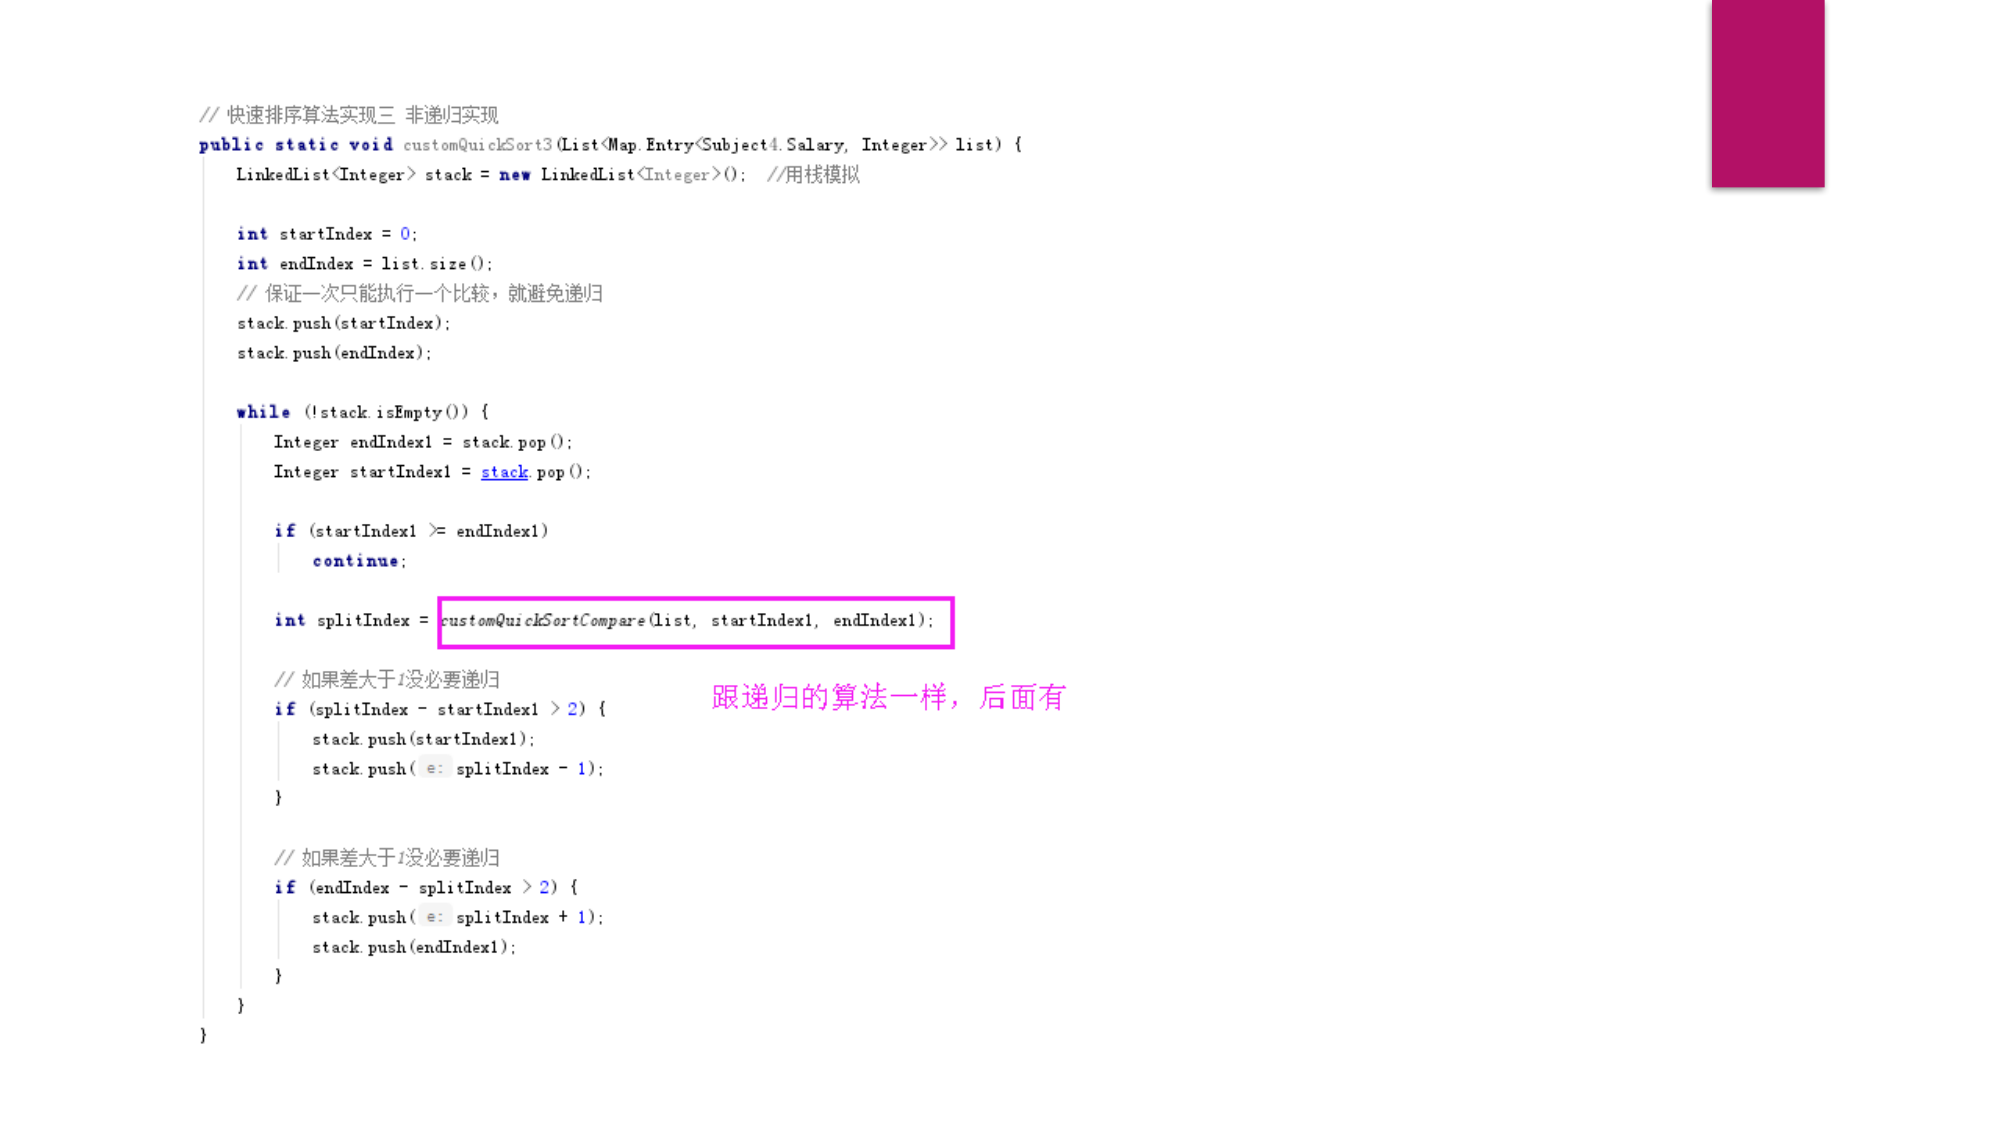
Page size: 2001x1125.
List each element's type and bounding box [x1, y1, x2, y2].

picture [192, 96, 1121, 1050]
